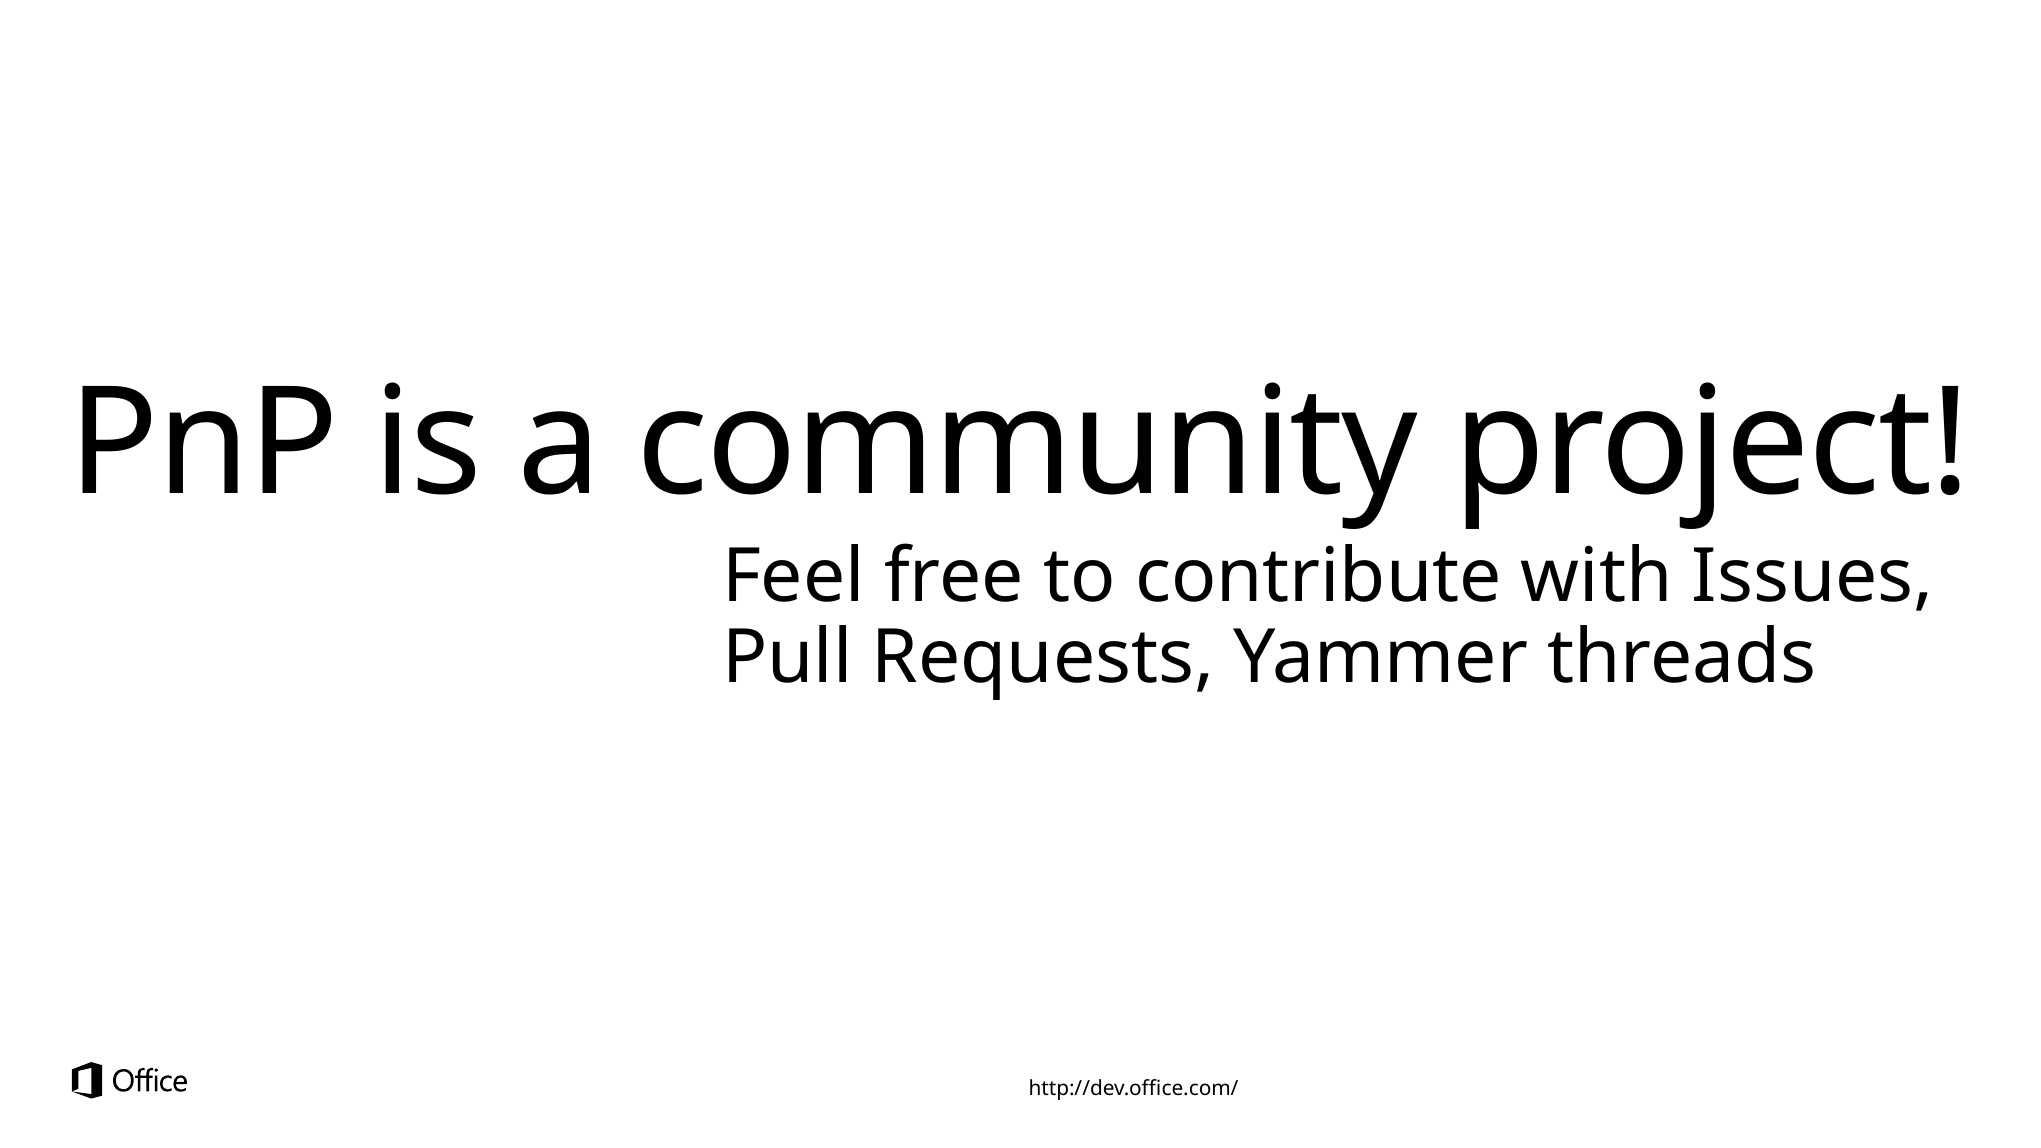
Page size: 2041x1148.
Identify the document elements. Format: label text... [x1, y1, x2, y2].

title PnP is a community project! [45, 348, 1996, 543]
text_box Feel free to contribute with Issues, Pull Requests, Yammer threads [692, 513, 1965, 723]
